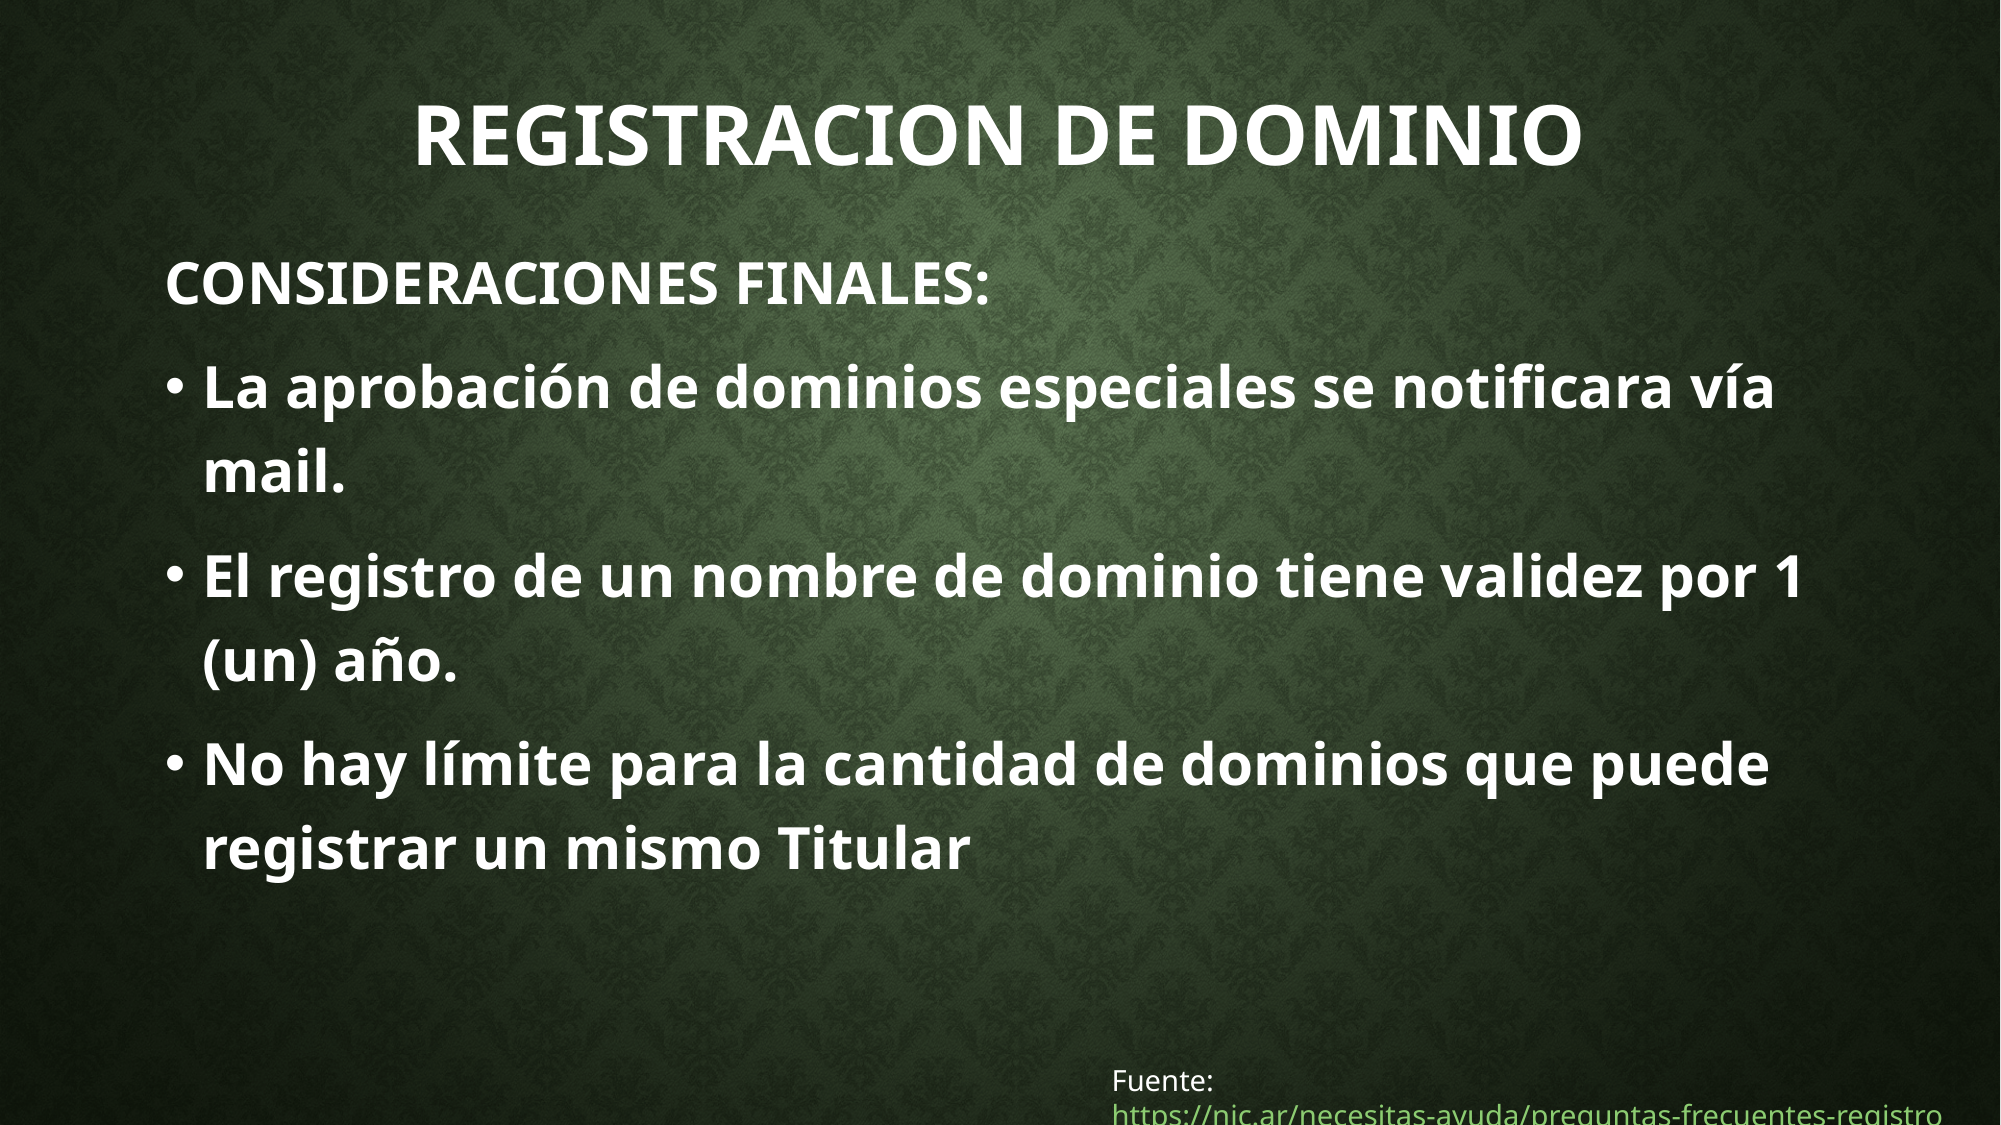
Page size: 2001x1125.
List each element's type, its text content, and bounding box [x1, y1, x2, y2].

text_box Fuente: https://nic.ar/necesitas-ayuda/preguntas-frecuentes-registro [1096, 1054, 2000, 1125]
title REGISTRACION DE DOMINIO [149, 29, 1849, 224]
list CONSIDERACIONES FINALES: La aprobación de dominios especiales se notificara vía mail. El registro de un nombre de dominio tiene validez por 1 (un) año. No hay límite para la cantidad de dominios que puede registrar un mismo Titular [149, 224, 1849, 1040]
